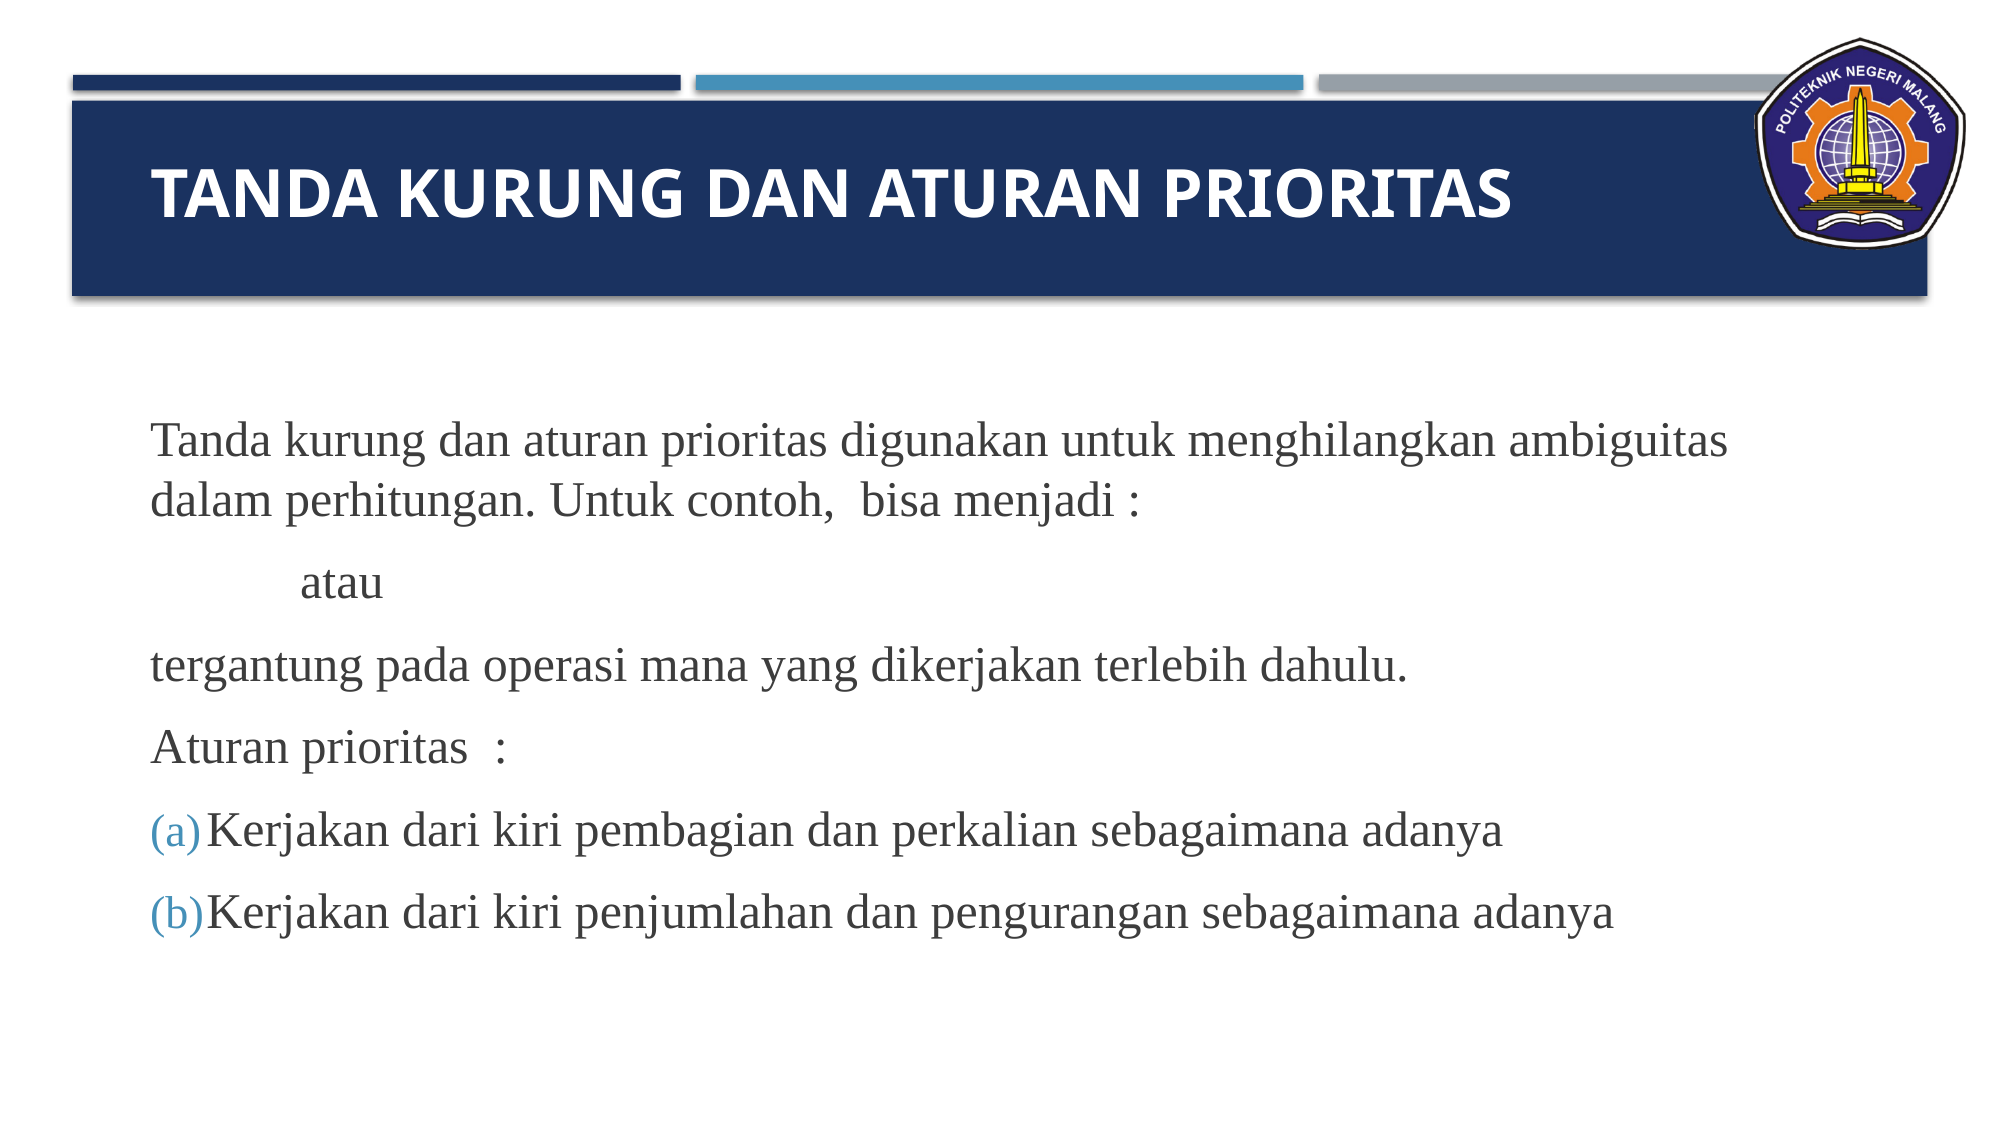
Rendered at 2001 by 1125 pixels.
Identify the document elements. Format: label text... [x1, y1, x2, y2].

picture [1753, 36, 1967, 251]
title Tanda Kurung dan Aturan Prioritas [135, 124, 1748, 238]
